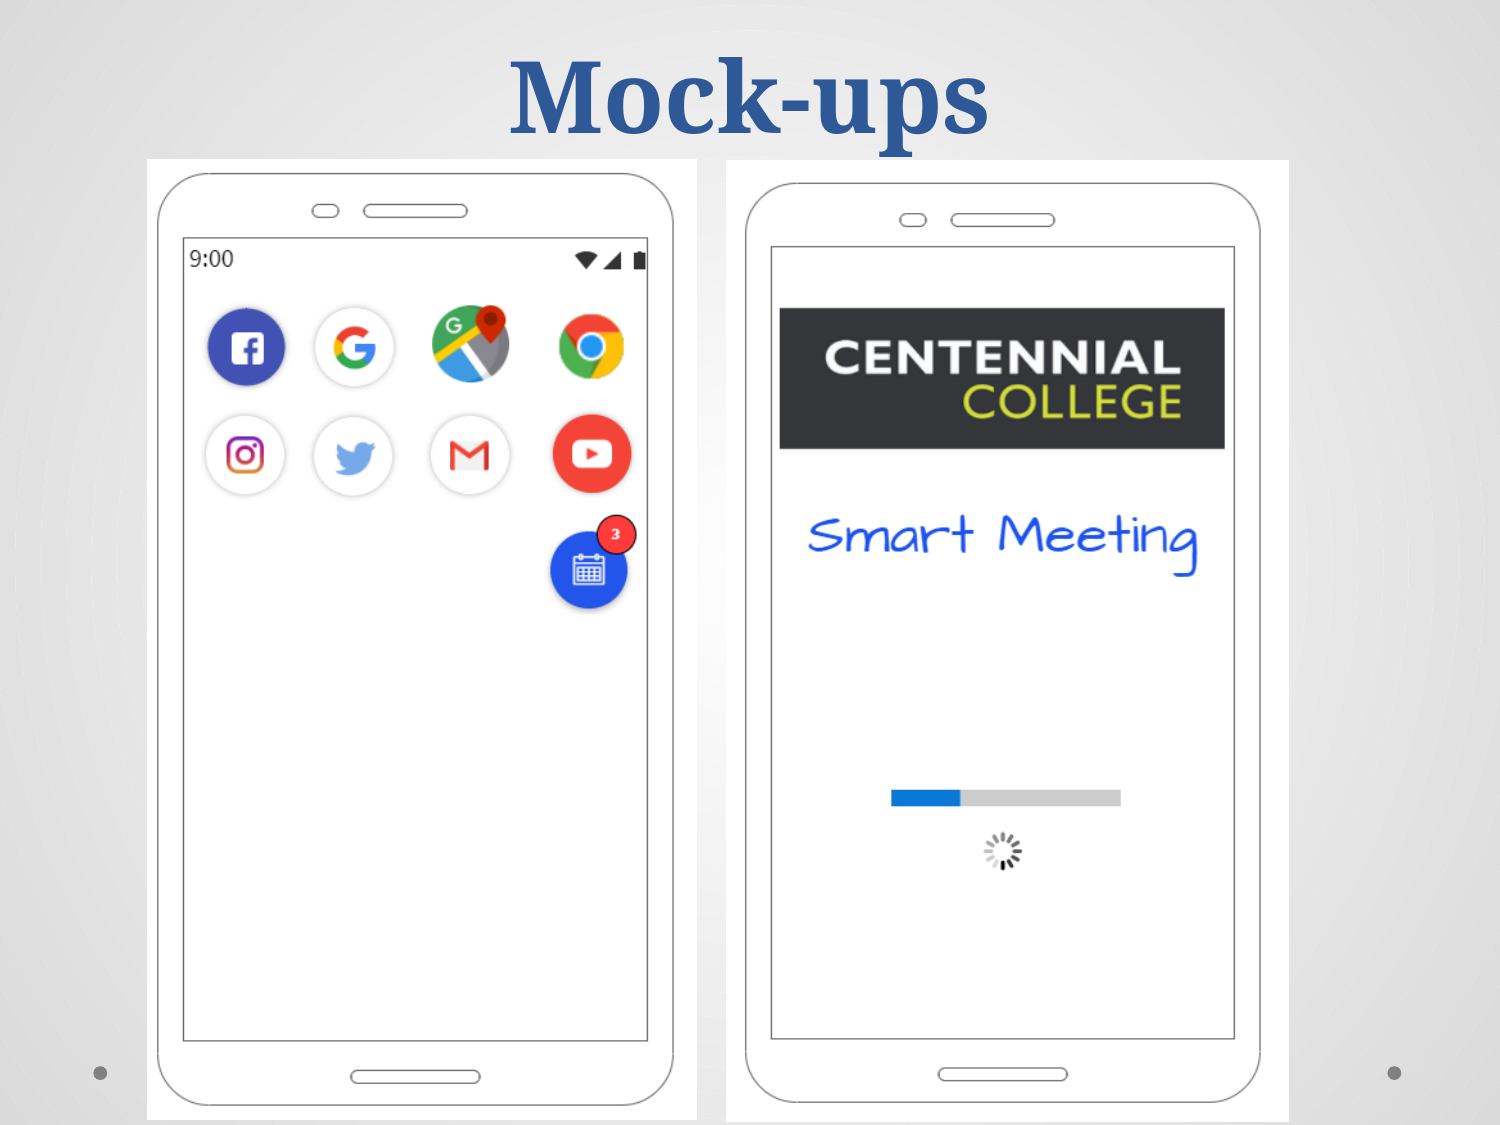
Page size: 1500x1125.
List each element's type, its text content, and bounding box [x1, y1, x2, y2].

picture [726, 160, 1289, 1122]
title Mock-ups [75, 0, 1425, 161]
picture [147, 159, 697, 1120]
